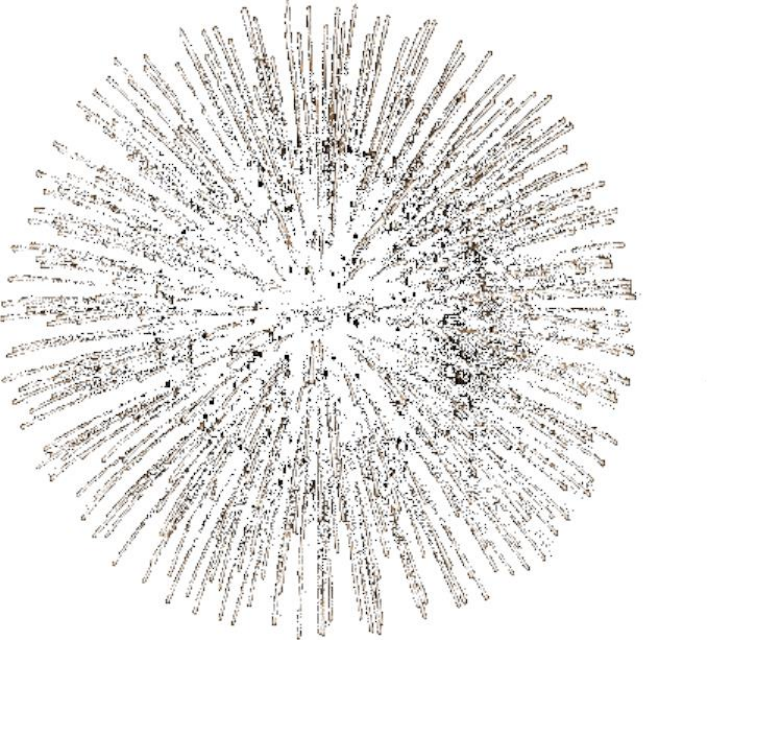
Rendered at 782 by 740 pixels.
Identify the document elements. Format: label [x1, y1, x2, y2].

text_box [0, 0, 707, 640]
